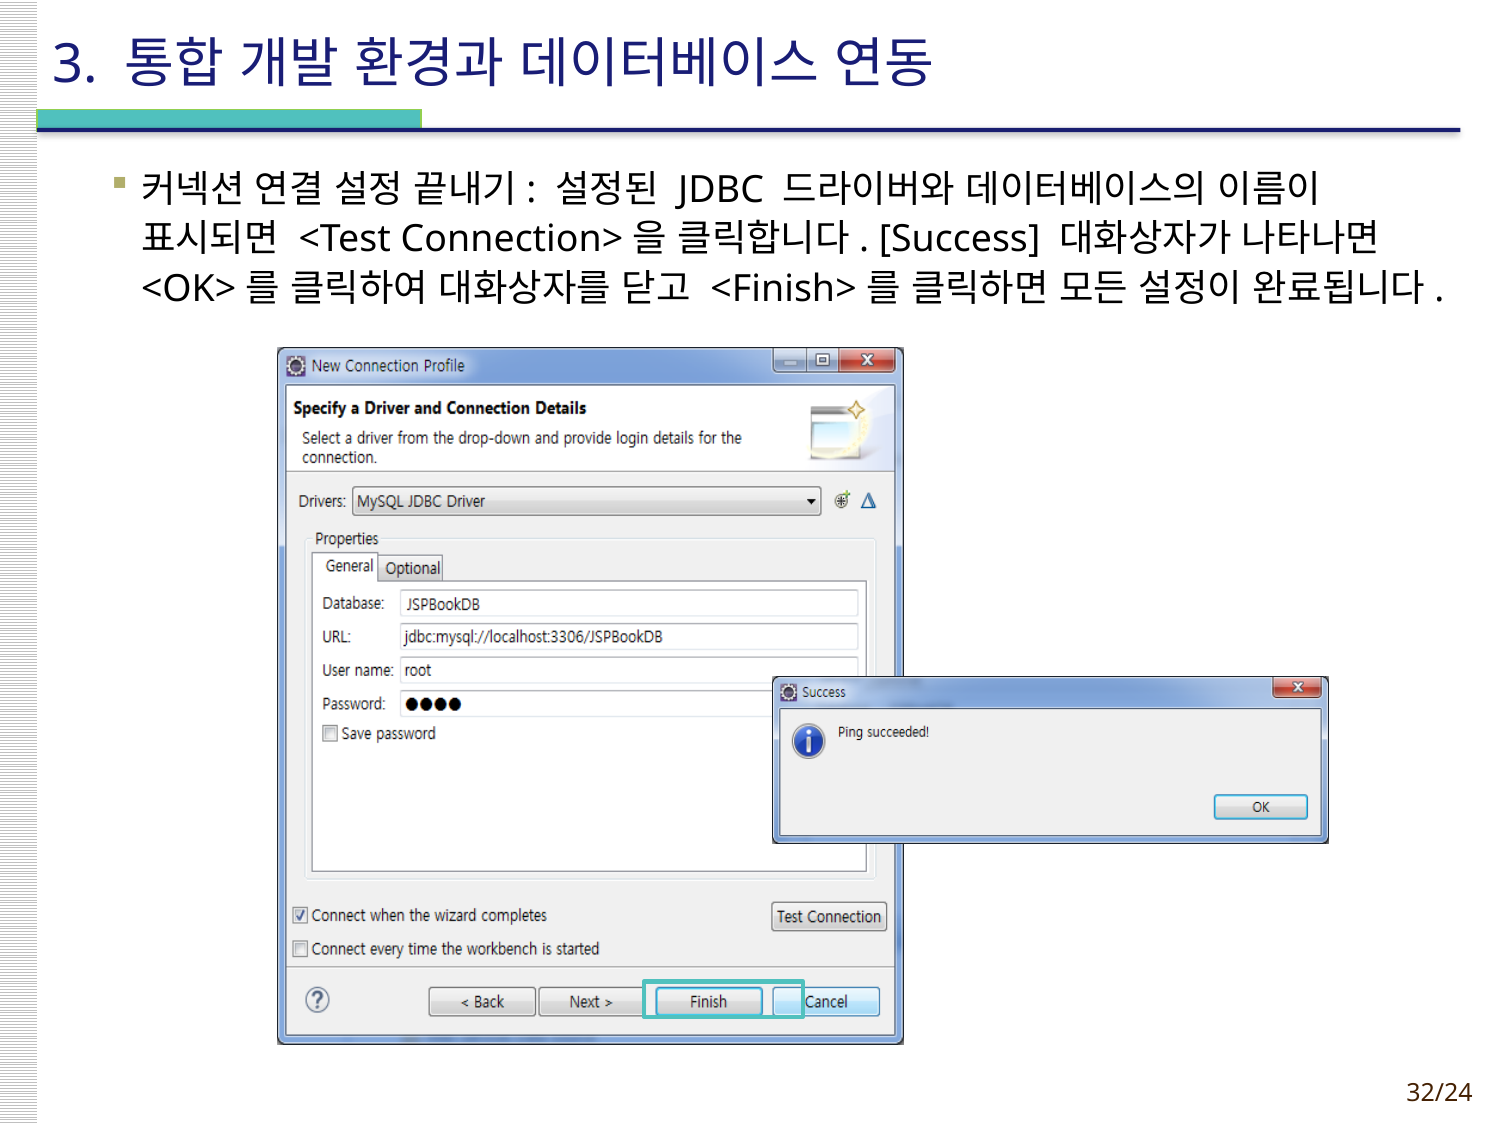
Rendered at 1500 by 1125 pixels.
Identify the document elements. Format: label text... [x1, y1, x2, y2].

title 3. 통합 개발 환경과 데이터베이스 연동 [37, 13, 1278, 109]
list 커넥션 연결 설정 끝내기: 설정된 JDBC 드라이버와 데이터베이스의 이름이 표시되면 <Test Connection>을 클릭합니다. [Success] 대화상자가 나타나면 <OK>를 클릭하여 대화상자를 닫고 <Finish>를 클릭하면 모든 설정이 완료됩니다. [37, 152, 1463, 1091]
picture [277, 347, 1329, 1045]
